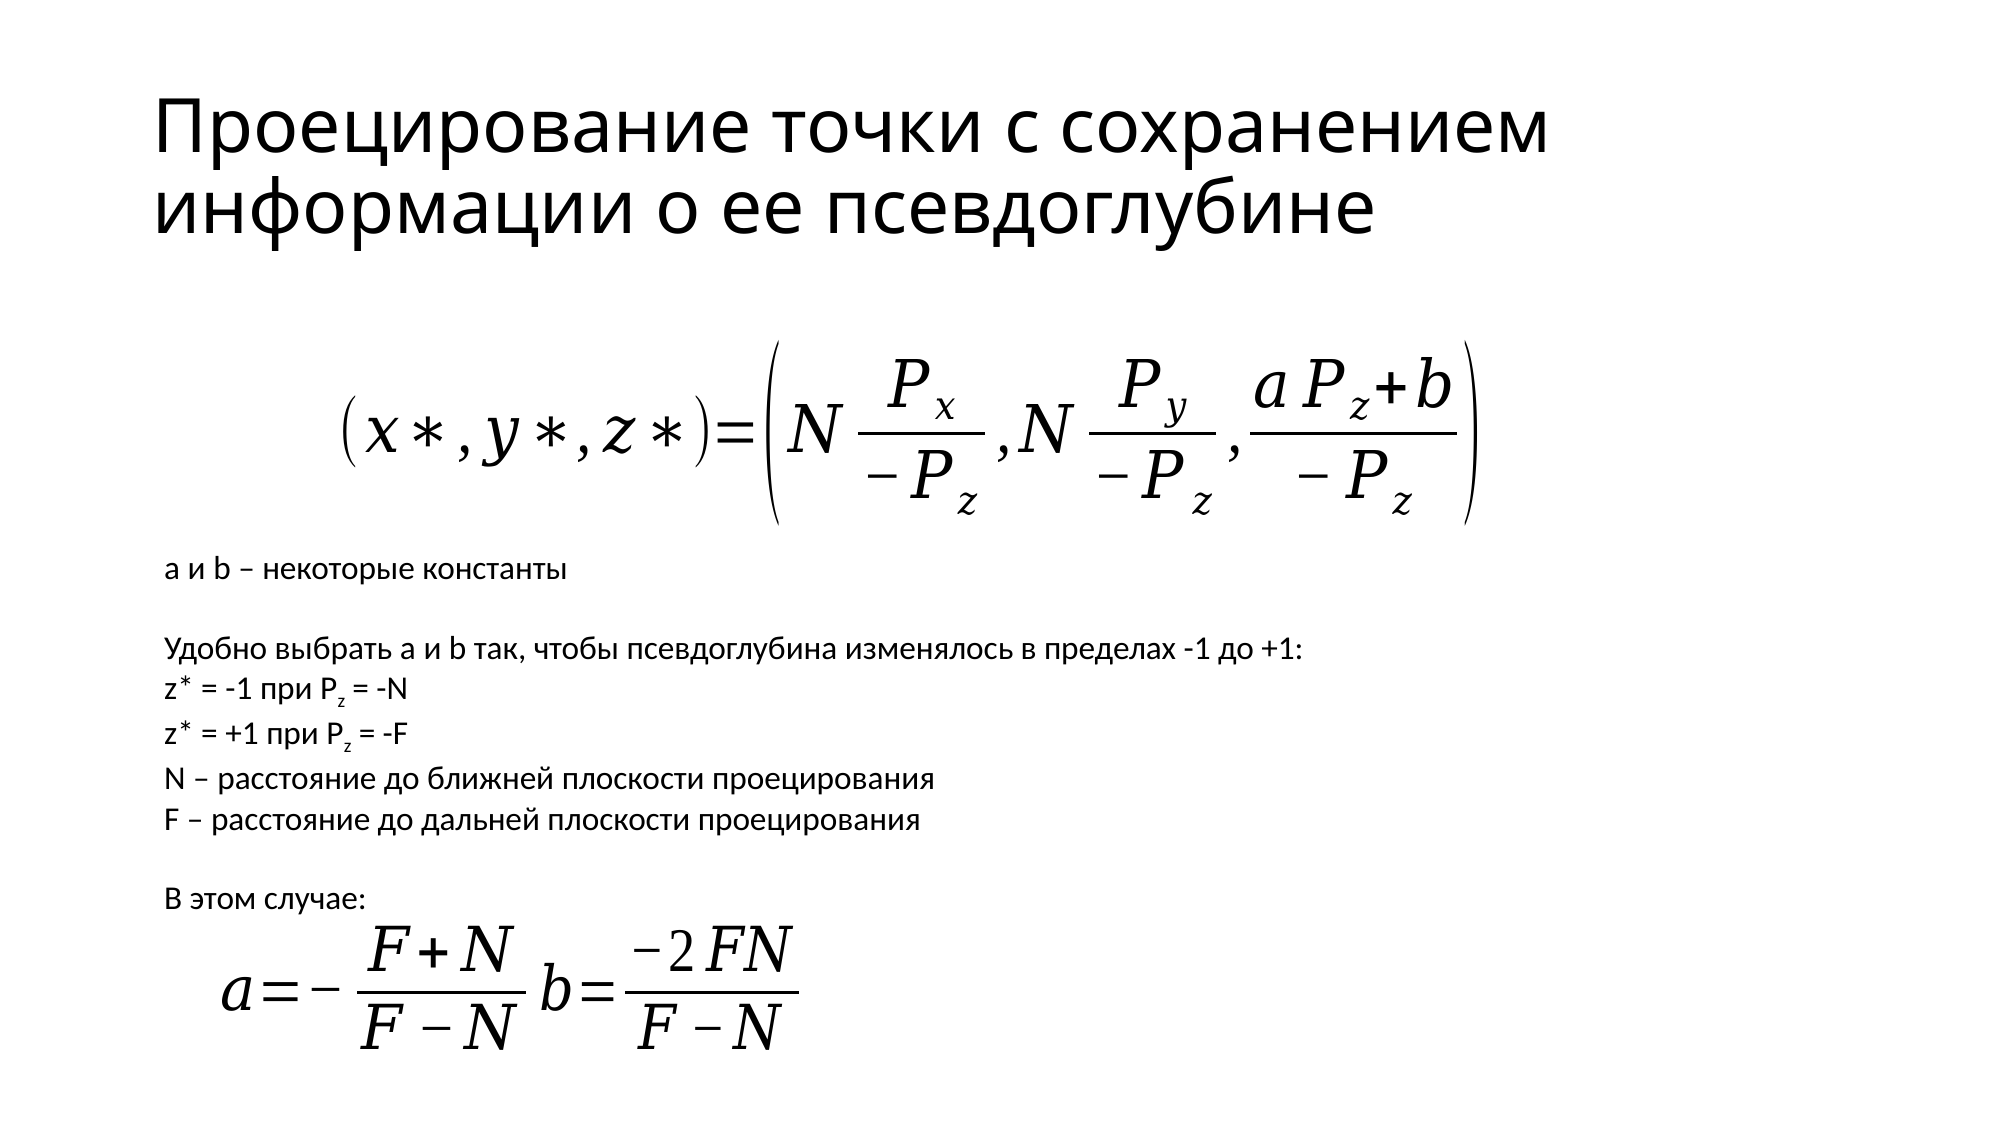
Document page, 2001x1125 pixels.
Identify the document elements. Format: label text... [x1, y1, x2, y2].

text_box a и b – некоторые константы Удобно выбрать a и b так, чтобы псевдоглубина изменялось в пределах -1 до +1: z* = -1 при Pz = -N z* = +1 при Pz = -F N – расстояние до ближней плоскости проецирования F – расстояние до дальней плоскости проецирования В этом случае: [149, 538, 1724, 924]
title Проецирование точки с сохранением информации о ее псевдоглубине [137, 59, 1863, 278]
